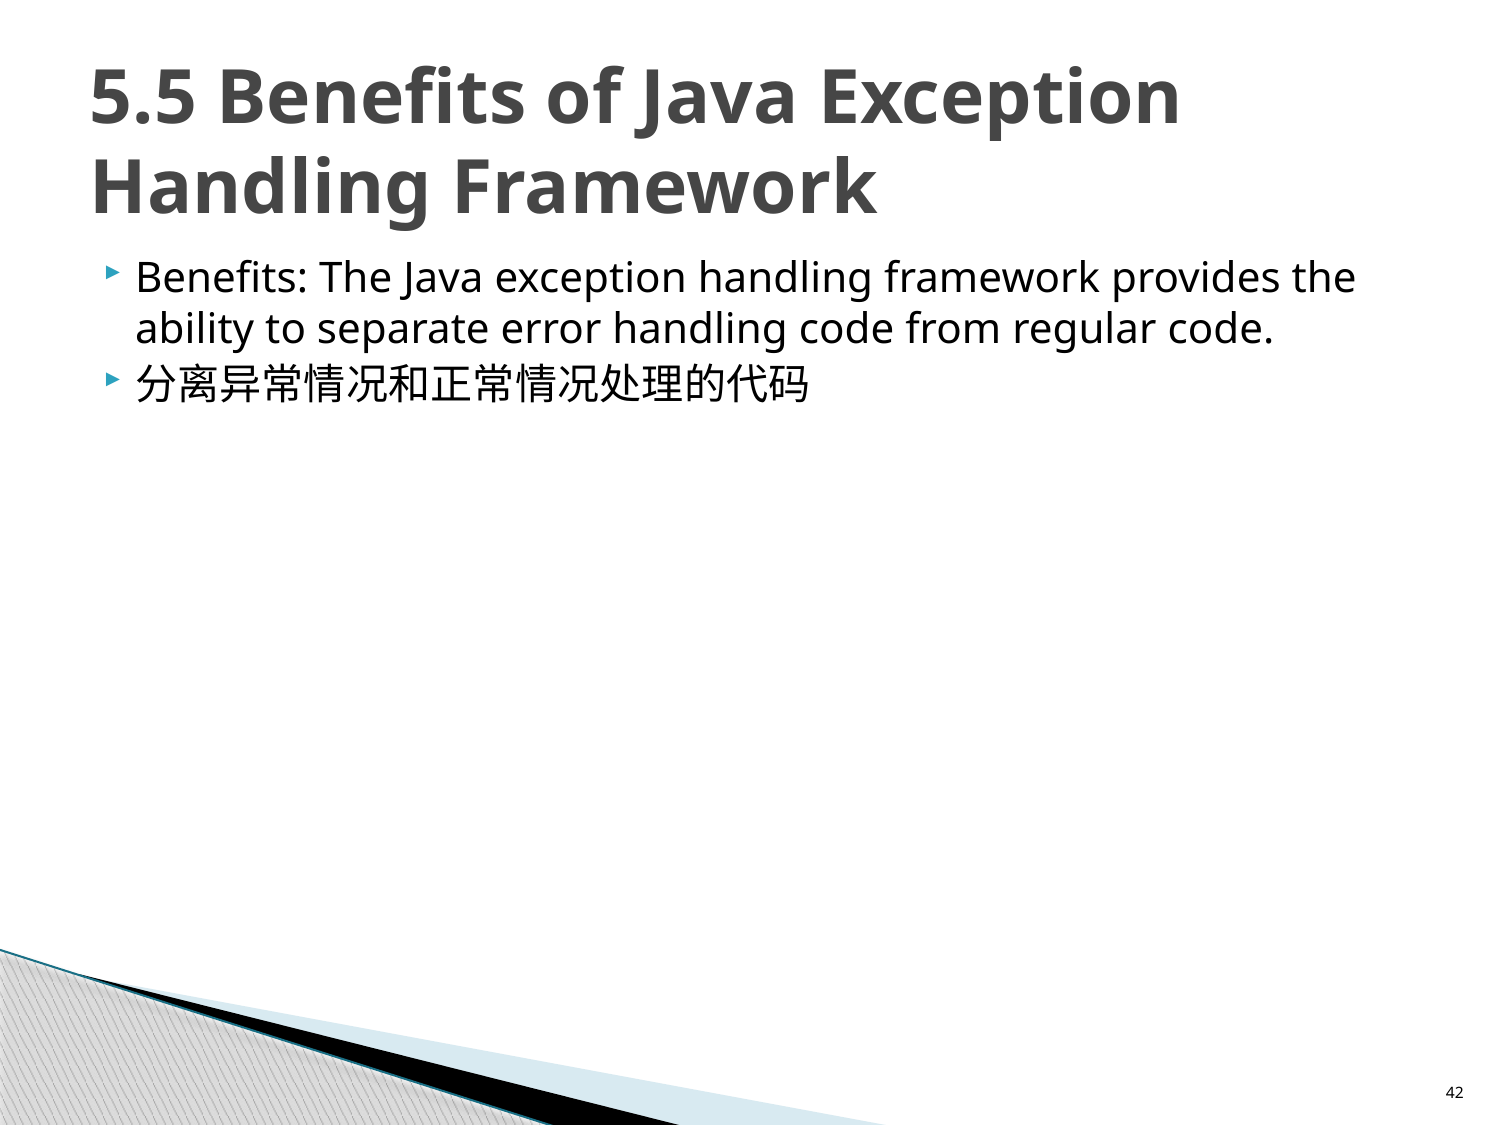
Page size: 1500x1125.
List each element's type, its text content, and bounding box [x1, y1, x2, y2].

title 5.5 Benefits of Java Exception Handling Framework [75, 45, 1425, 233]
slide_number 42 [1418, 1051, 1479, 1112]
list Benefits: The Java exception handling framework provides the ability to separate error handling code from regular code. 分离异常情况和正常情况处理的代码 [75, 242, 1425, 986]
